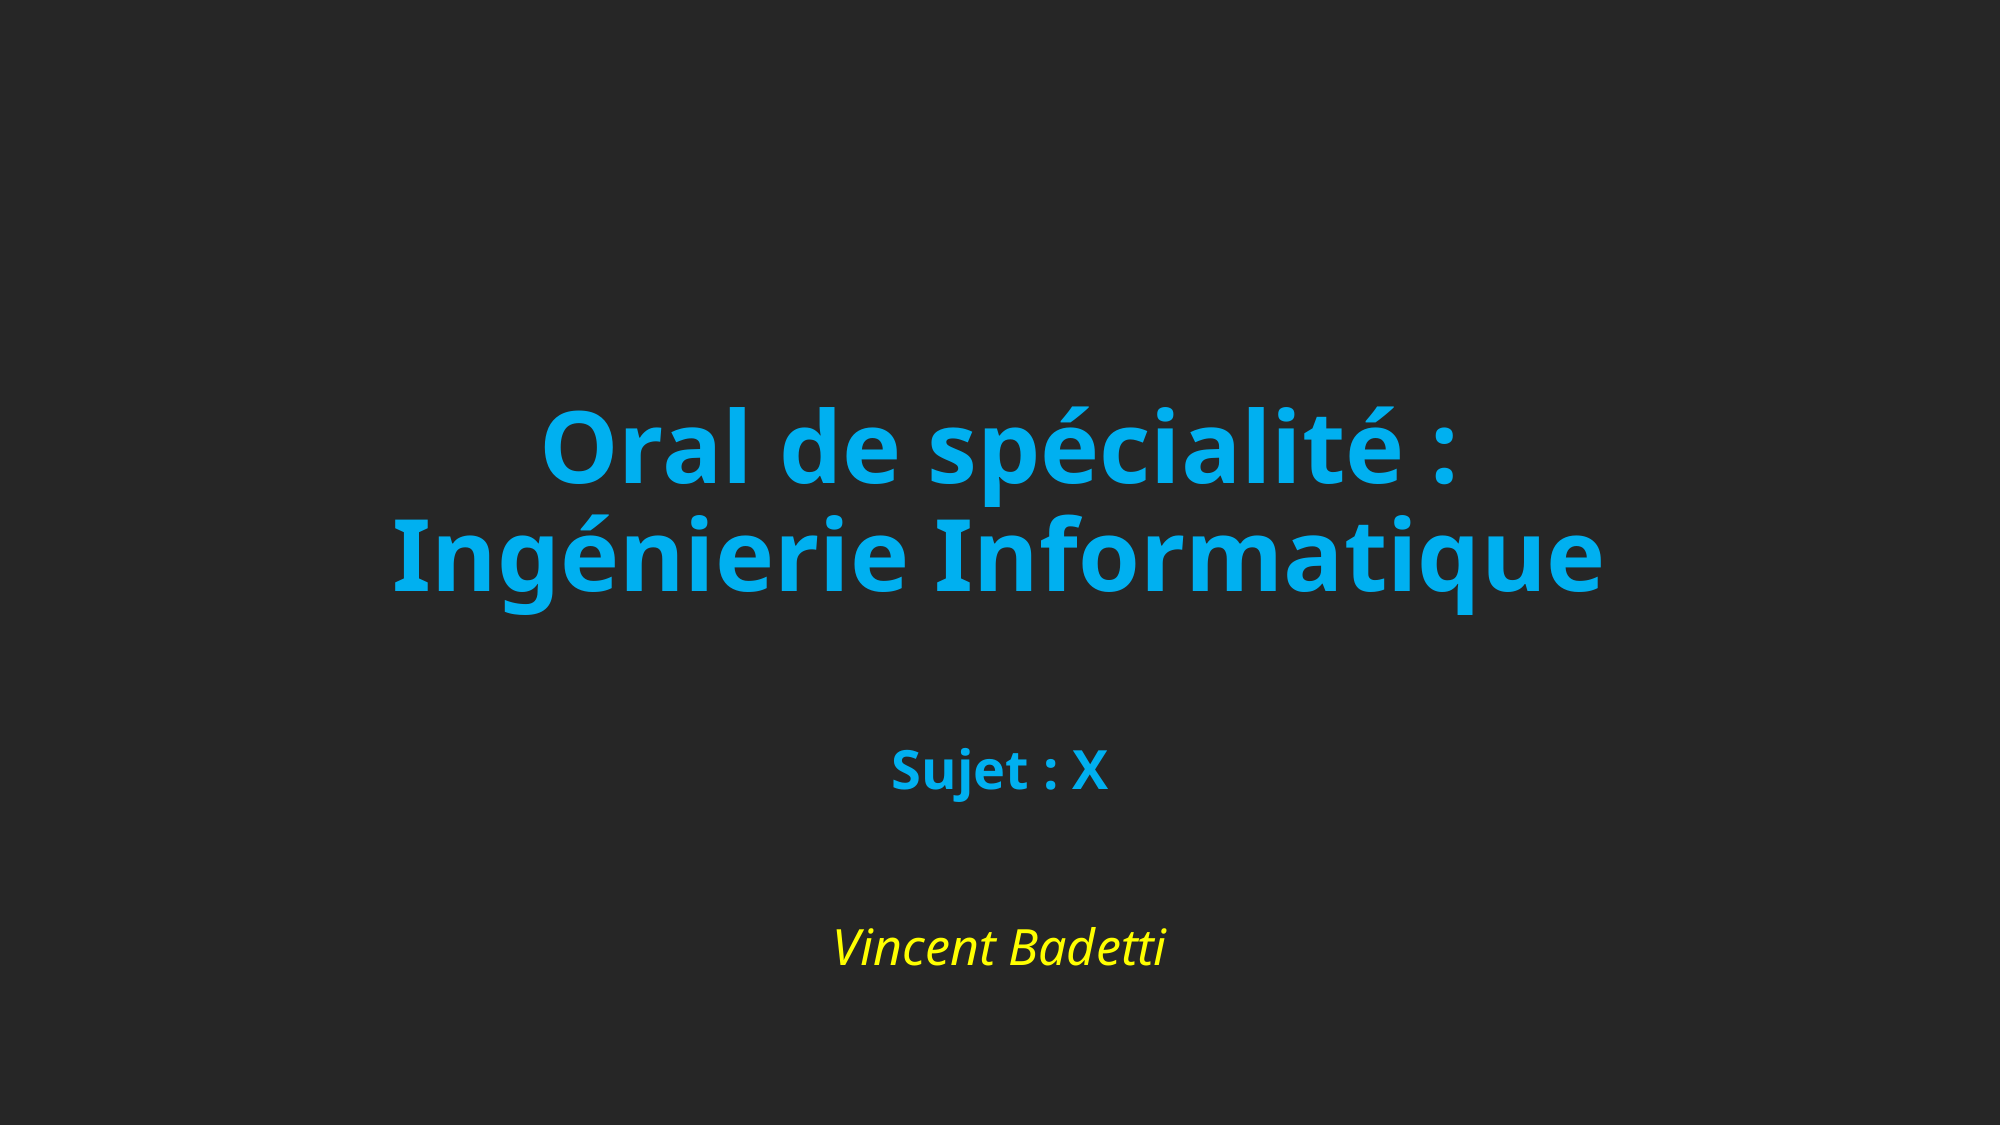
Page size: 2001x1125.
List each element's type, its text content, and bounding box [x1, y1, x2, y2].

subtitle Vincent Badetti [249, 813, 1750, 1085]
title Oral de spécialité : Ingénierie Informatique [249, 352, 1750, 659]
text_box Sujet : X [600, 728, 1401, 809]
